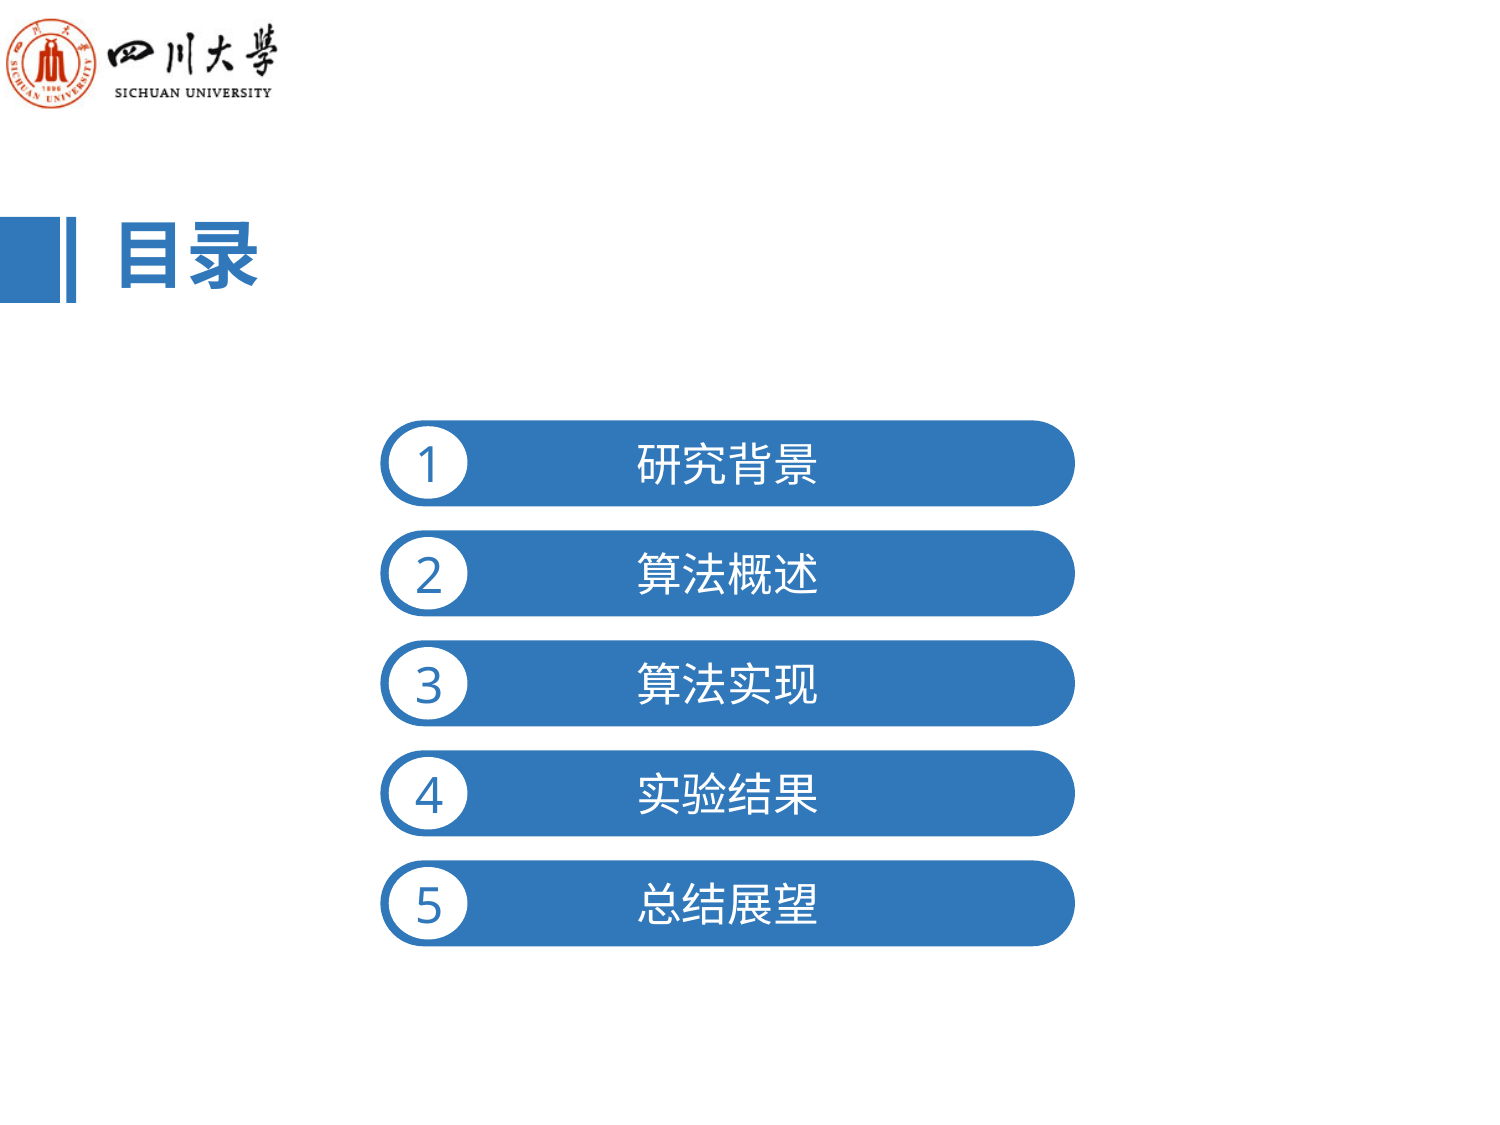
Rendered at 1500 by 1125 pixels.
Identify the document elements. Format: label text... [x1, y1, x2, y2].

text_box [0, 215, 62, 305]
text_box 2 [386, 534, 470, 612]
text_box 实验结果 [378, 748, 1078, 839]
text_box 总结展望 [378, 858, 1078, 949]
text_box 目录 [96, 200, 304, 306]
text_box 算法概述 [378, 528, 1078, 619]
picture [5, 0, 278, 113]
text_box [64, 215, 78, 305]
text_box 4 [386, 754, 470, 832]
text_box 5 [386, 864, 470, 942]
text_box 1 [386, 424, 470, 501]
text_box 研究背景 [378, 418, 1078, 509]
text_box 3 [386, 644, 470, 722]
text_box 算法实现 [378, 638, 1078, 729]
